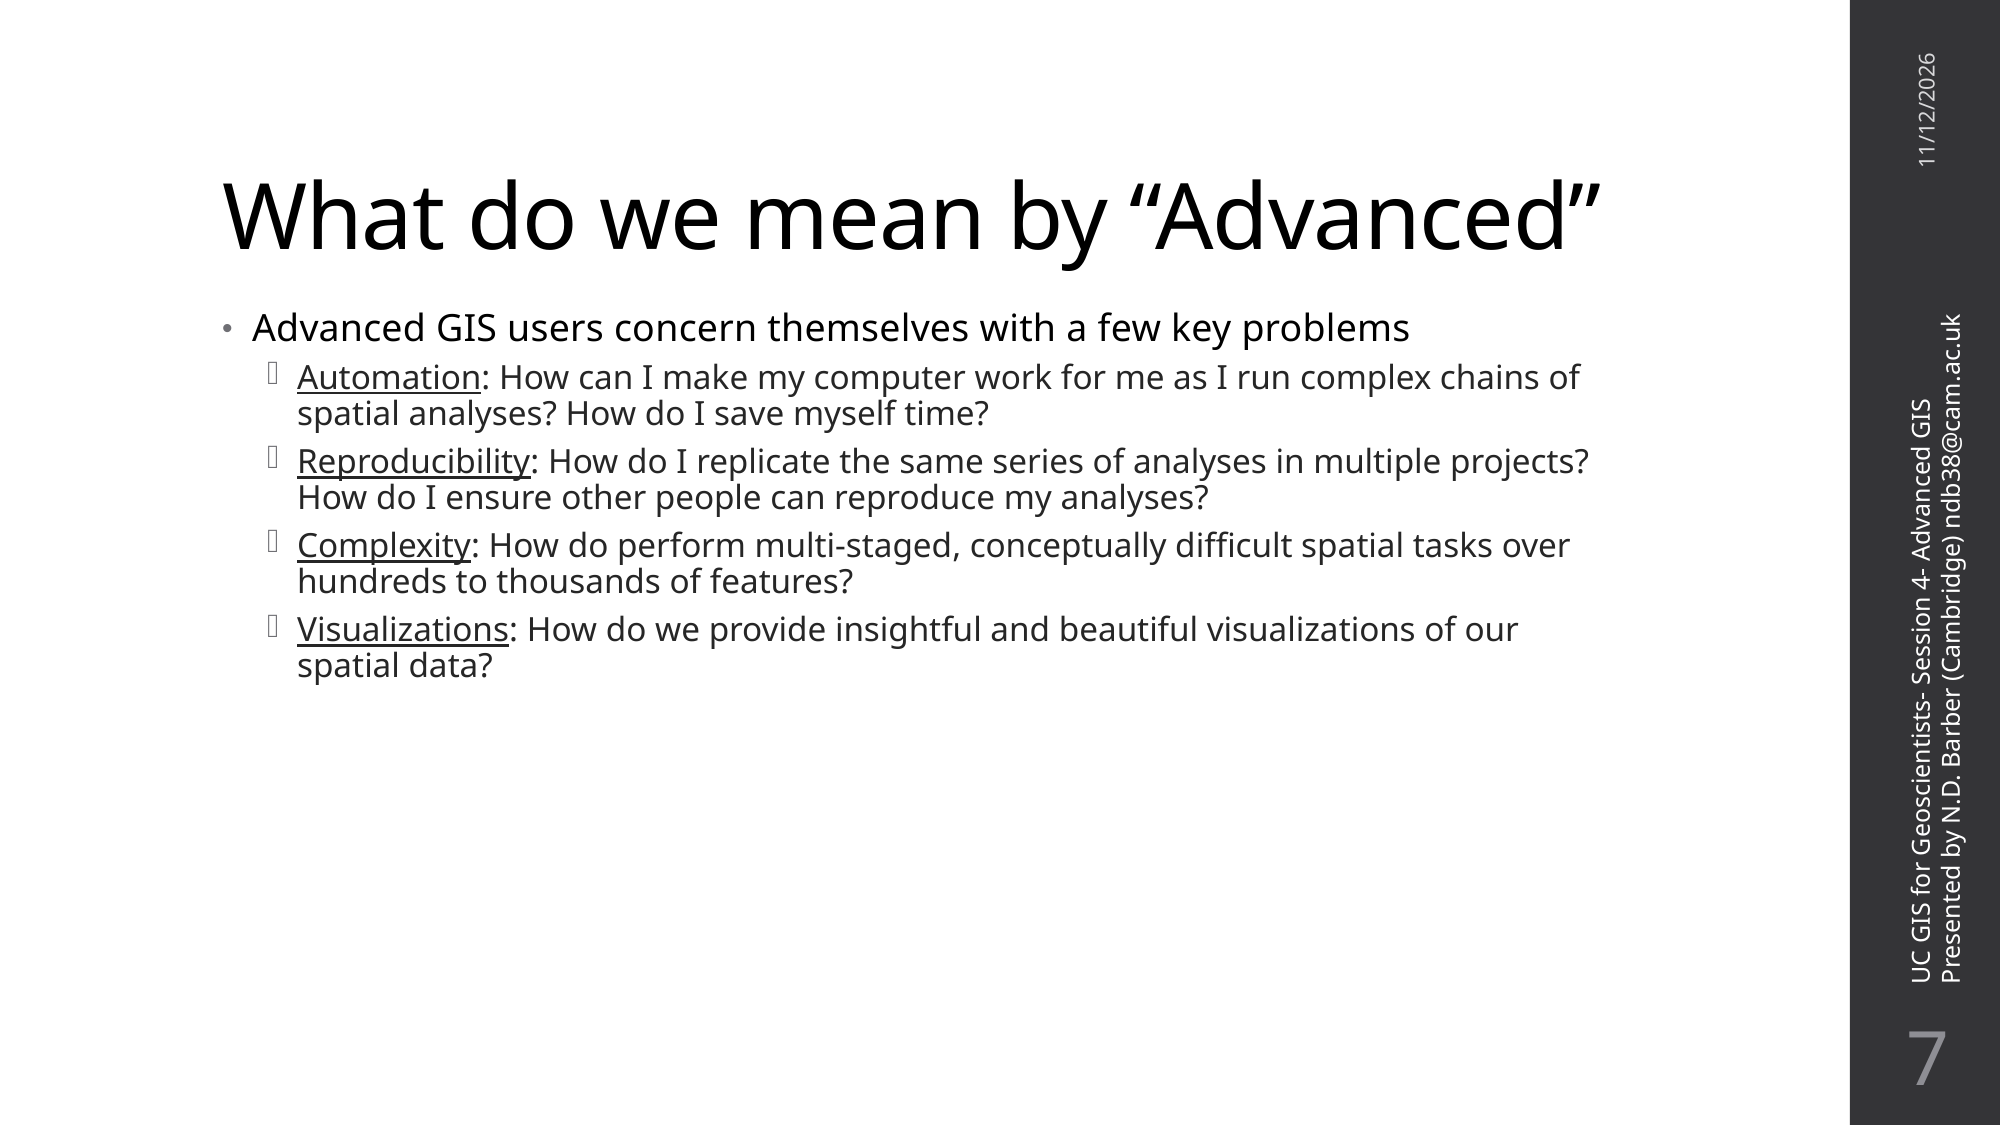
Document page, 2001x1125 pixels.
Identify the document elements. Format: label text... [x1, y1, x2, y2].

slide_number 6 [1852, 1012, 2000, 1110]
title What do we mean by “Advanced” [206, 60, 1797, 278]
footer UC GIS for Geoscientists- Session 4- Advanced GIS Presented by N.D. Barber (Cambridge) ndb38@cam.ac.uk [1897, 225, 1958, 999]
list Advanced GIS users concern themselves with a few key problems Automation: How can I make my computer work for me as I run complex chains of spatial analyses? How do I save myself time? Reproducibility: How do I replicate the same series of analyses in multiple projects? How do I ensure other people can reproduce my analyses? Complexity: How do perform multi-staged, conceptually difficult spatial tasks over hundreds to thousands of features? Visualizations: How do we provide insightful and beautiful visualizations of our spatial data? [206, 299, 1617, 1014]
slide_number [1897, 37, 1958, 225]
